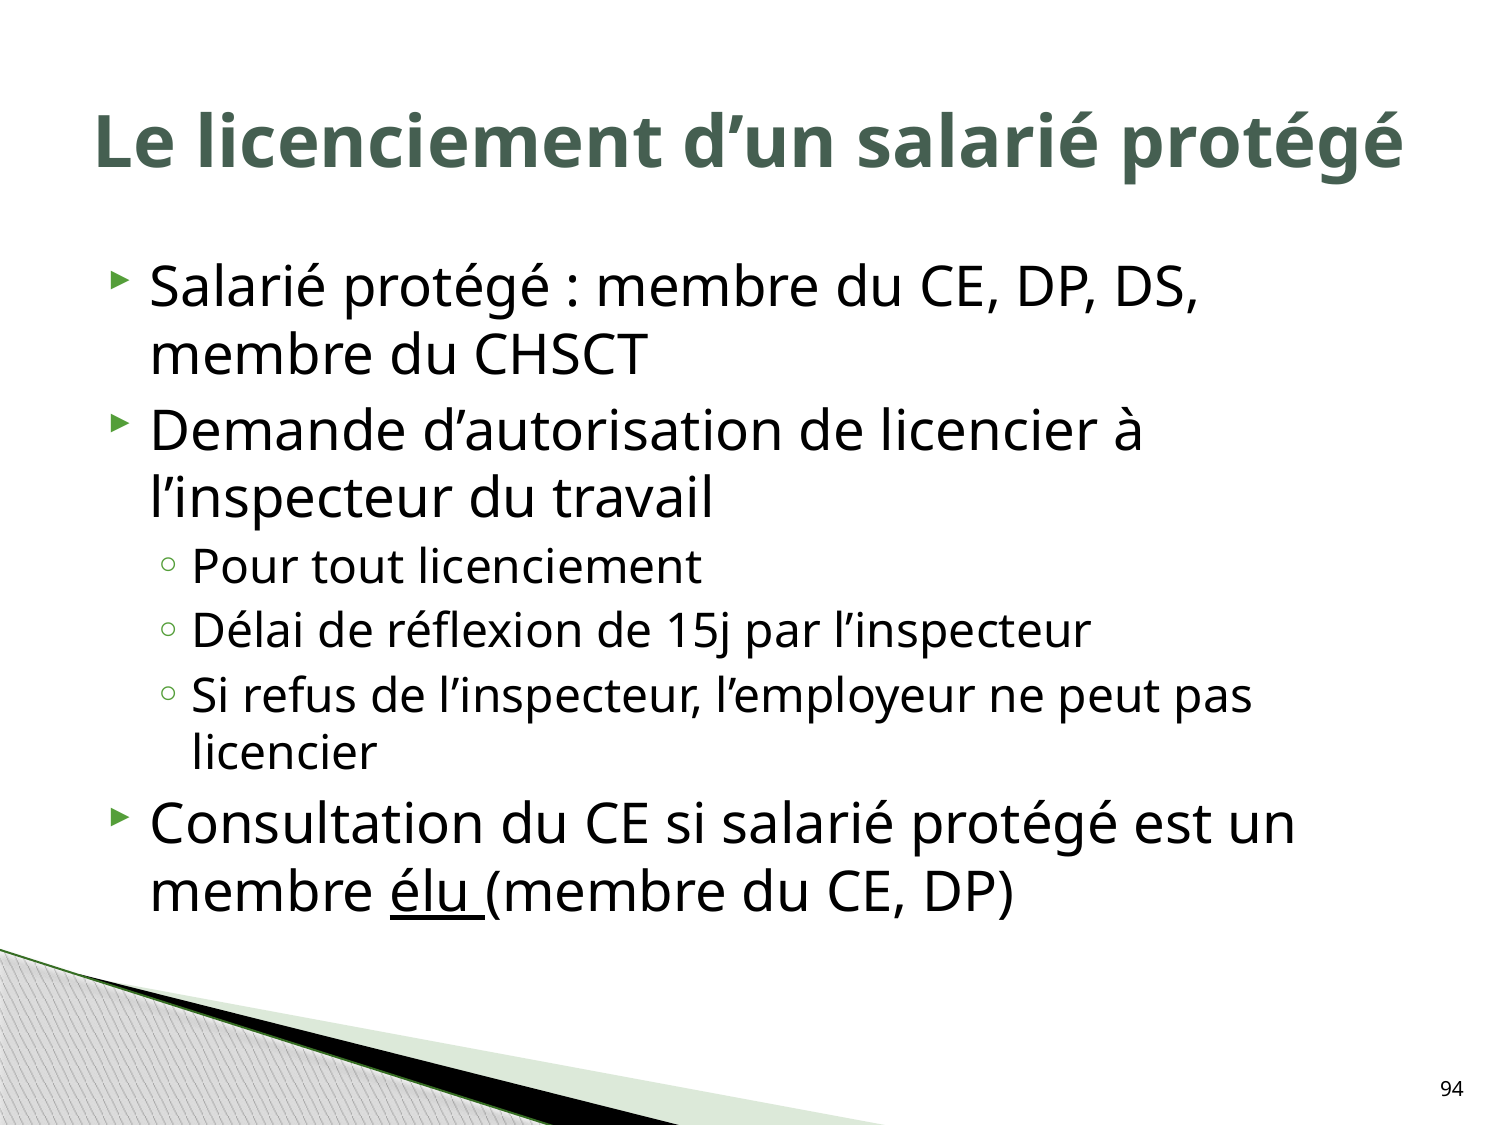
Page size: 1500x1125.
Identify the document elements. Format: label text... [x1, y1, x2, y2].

title Le licenciement d’un salarié protégé [75, 45, 1425, 233]
slide_number 94 [1418, 1051, 1479, 1112]
list Salarié protégé : membre du CE, DP, DS, membre du CHSCT Demande d’autorisation de licencier à l’inspecteur du travail Pour tout licenciement Délai de réflexion de 15j par l’inspecteur Si refus de l’inspecteur, l’employeur ne peut pas licencier Consultation du CE si salarié protégé est un membre élu (membre du CE, DP) [75, 243, 1425, 986]
